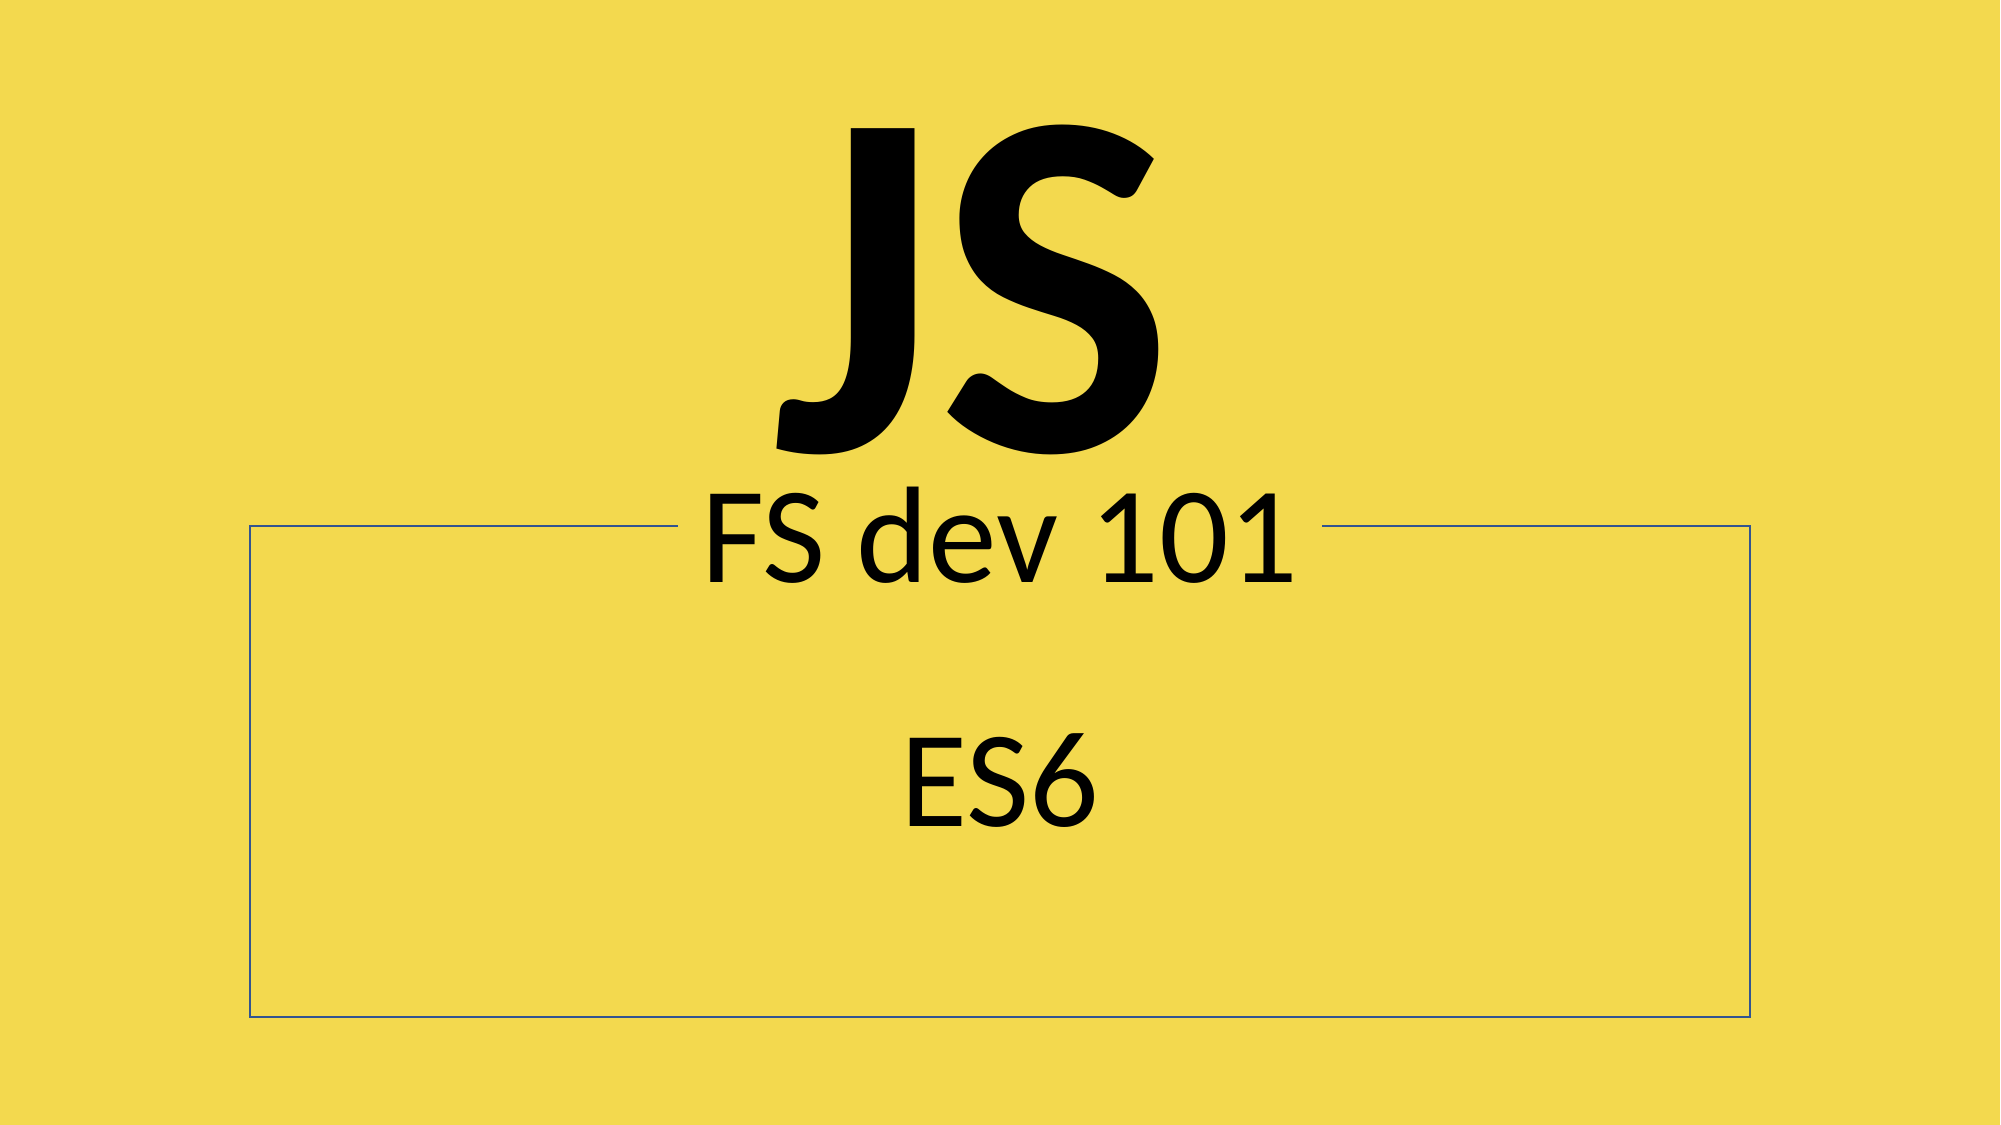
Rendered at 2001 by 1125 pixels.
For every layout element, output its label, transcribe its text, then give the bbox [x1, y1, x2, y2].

text_box JS [732, 192, 1216, 314]
text_box ES6 [249, 525, 1751, 1018]
text_box FS dev 101 [677, 466, 1323, 588]
